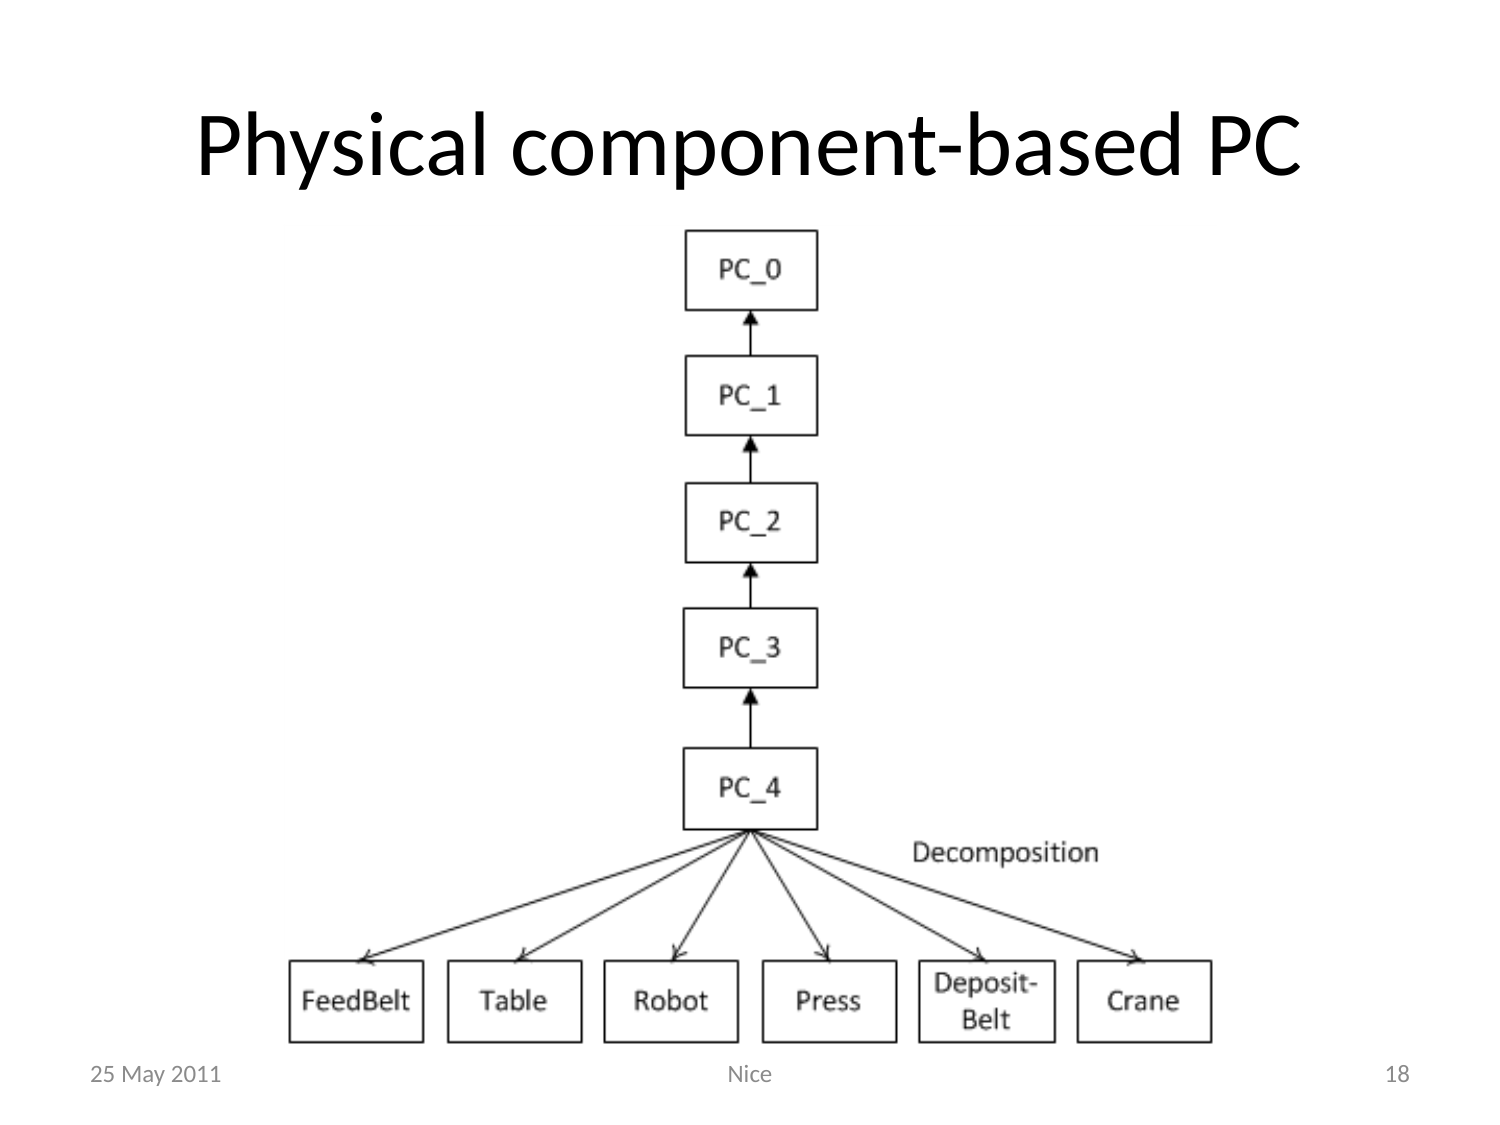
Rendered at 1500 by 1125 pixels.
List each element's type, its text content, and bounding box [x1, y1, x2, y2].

title Physical component-based PC [75, 45, 1425, 233]
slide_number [75, 1042, 425, 1103]
footer Nice [512, 1056, 988, 1103]
picture [283, 224, 1217, 1049]
slide_number 18 [1074, 1042, 1425, 1103]
